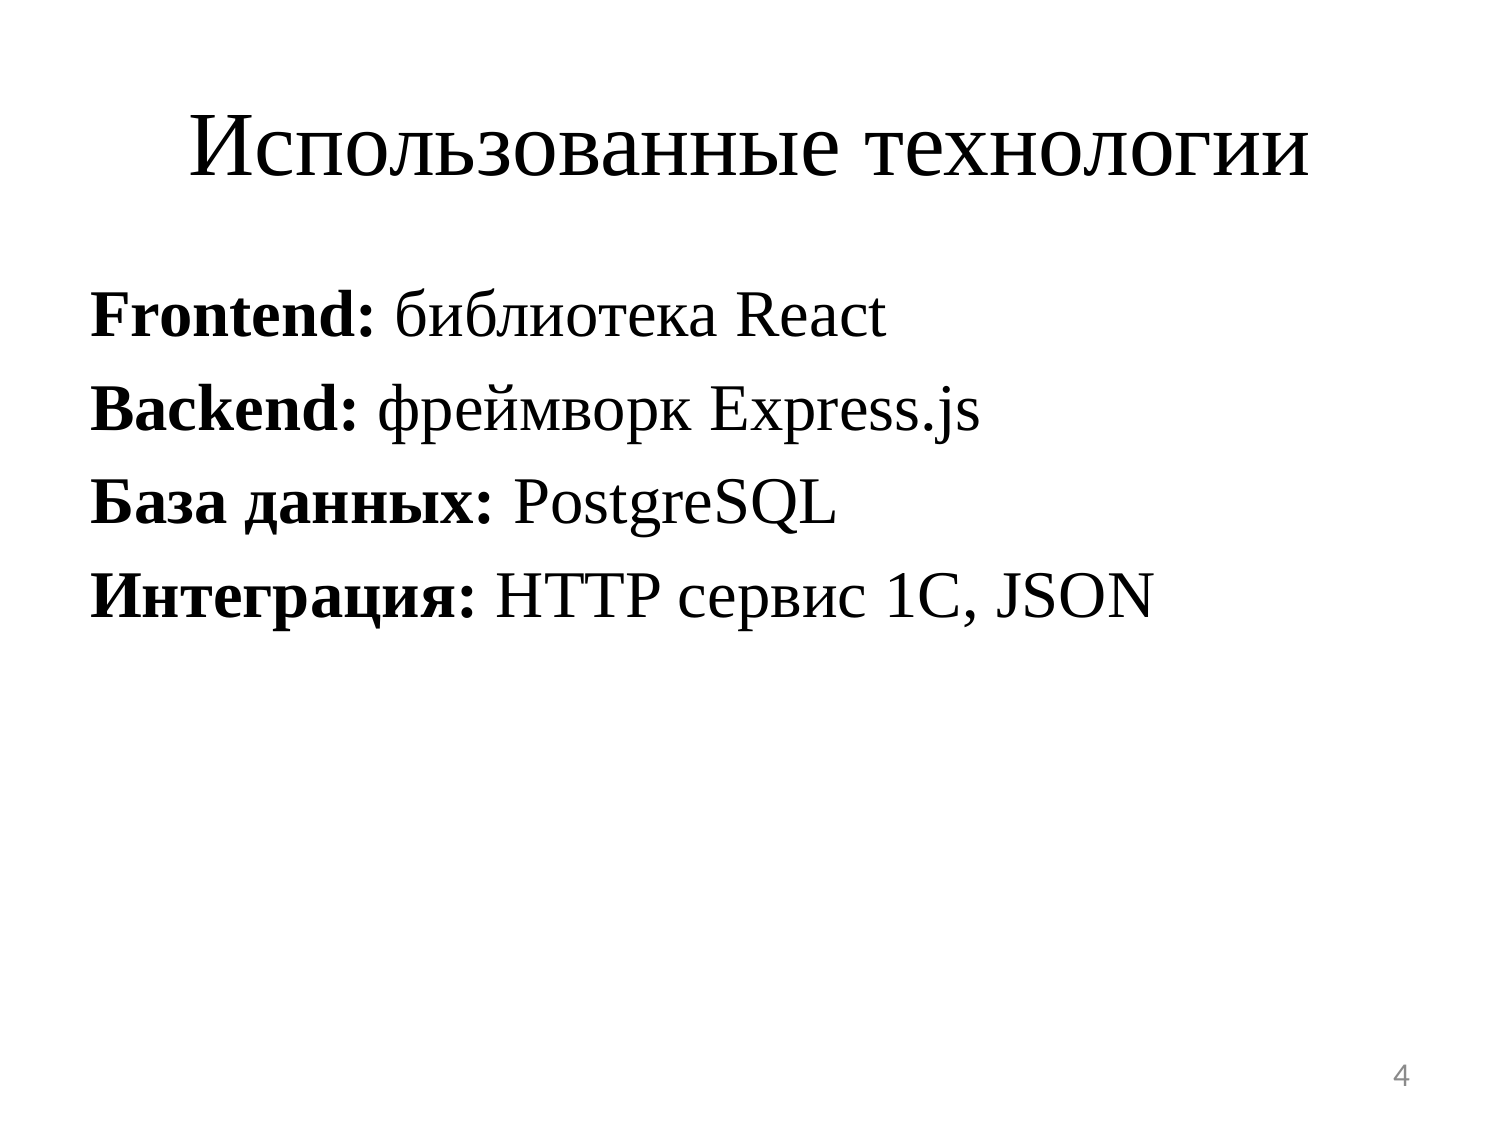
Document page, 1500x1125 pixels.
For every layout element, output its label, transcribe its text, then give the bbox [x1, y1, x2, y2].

list Frontend: библиотека React Backend: фреймворк Express.js База данных: PostgreSQL Интеграция: HTTP сервис 1С, JSON [75, 262, 1425, 1005]
title Использованные технологии [75, 45, 1425, 233]
slide_number 4 [1074, 1042, 1425, 1103]
